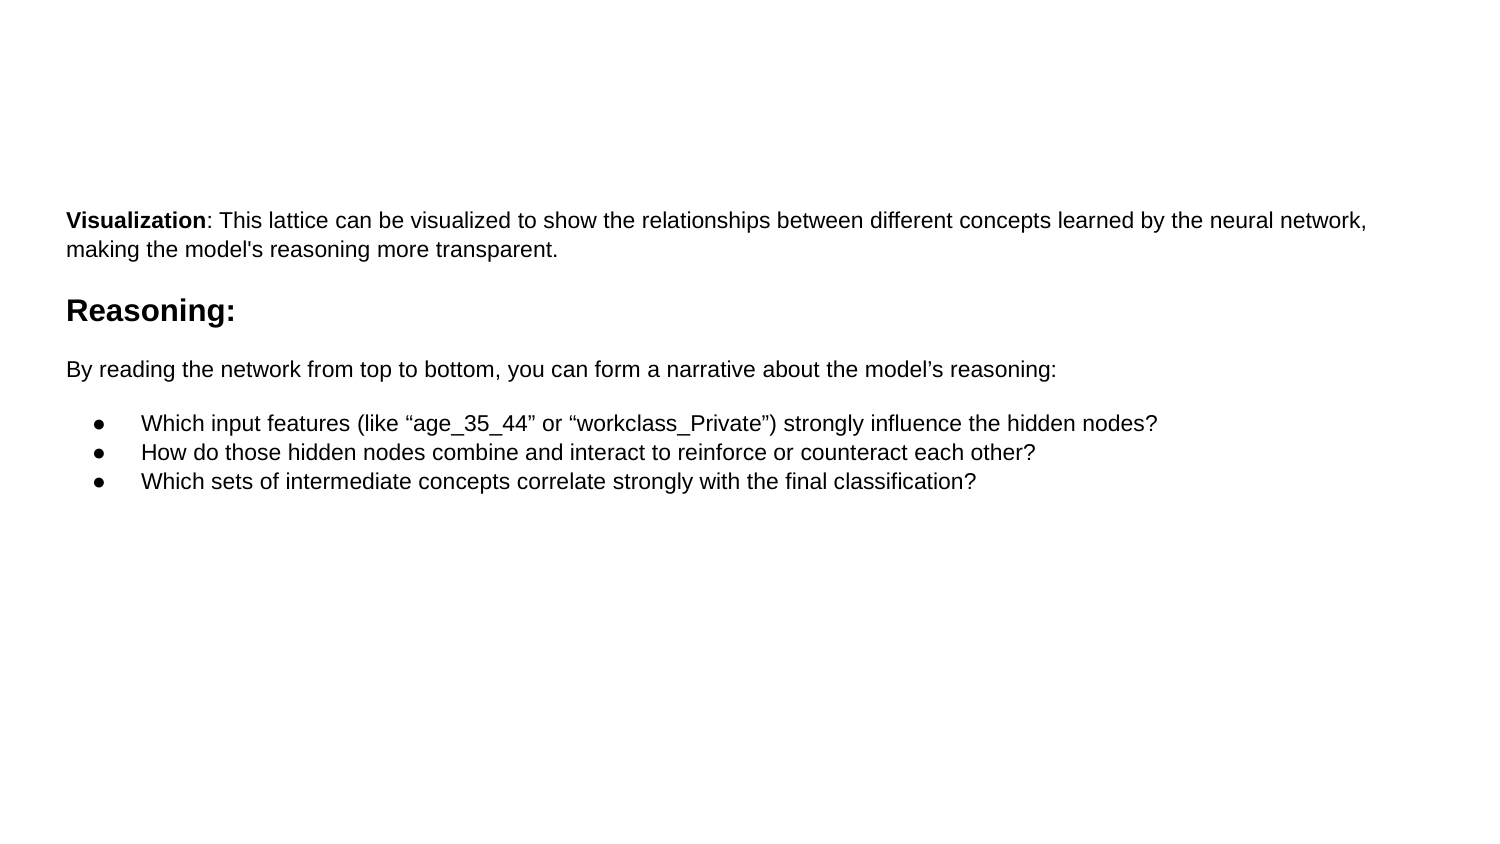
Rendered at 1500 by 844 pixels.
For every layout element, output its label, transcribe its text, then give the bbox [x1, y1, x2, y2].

list Visualization: This lattice can be visualized to show the relationships between different concepts learned by the neural network, making the model's reasoning more transparent. Reasoning: By reading the network from top to bottom, you can form a narrative about the model’s reasoning: Which input features (like “age_35_44” or “workclass_Private”) strongly influence the hidden nodes? How do those hidden nodes combine and interact to reinforce or counteract each other? Which sets of intermediate concepts correlate strongly with the final classification? [51, 189, 1449, 750]
